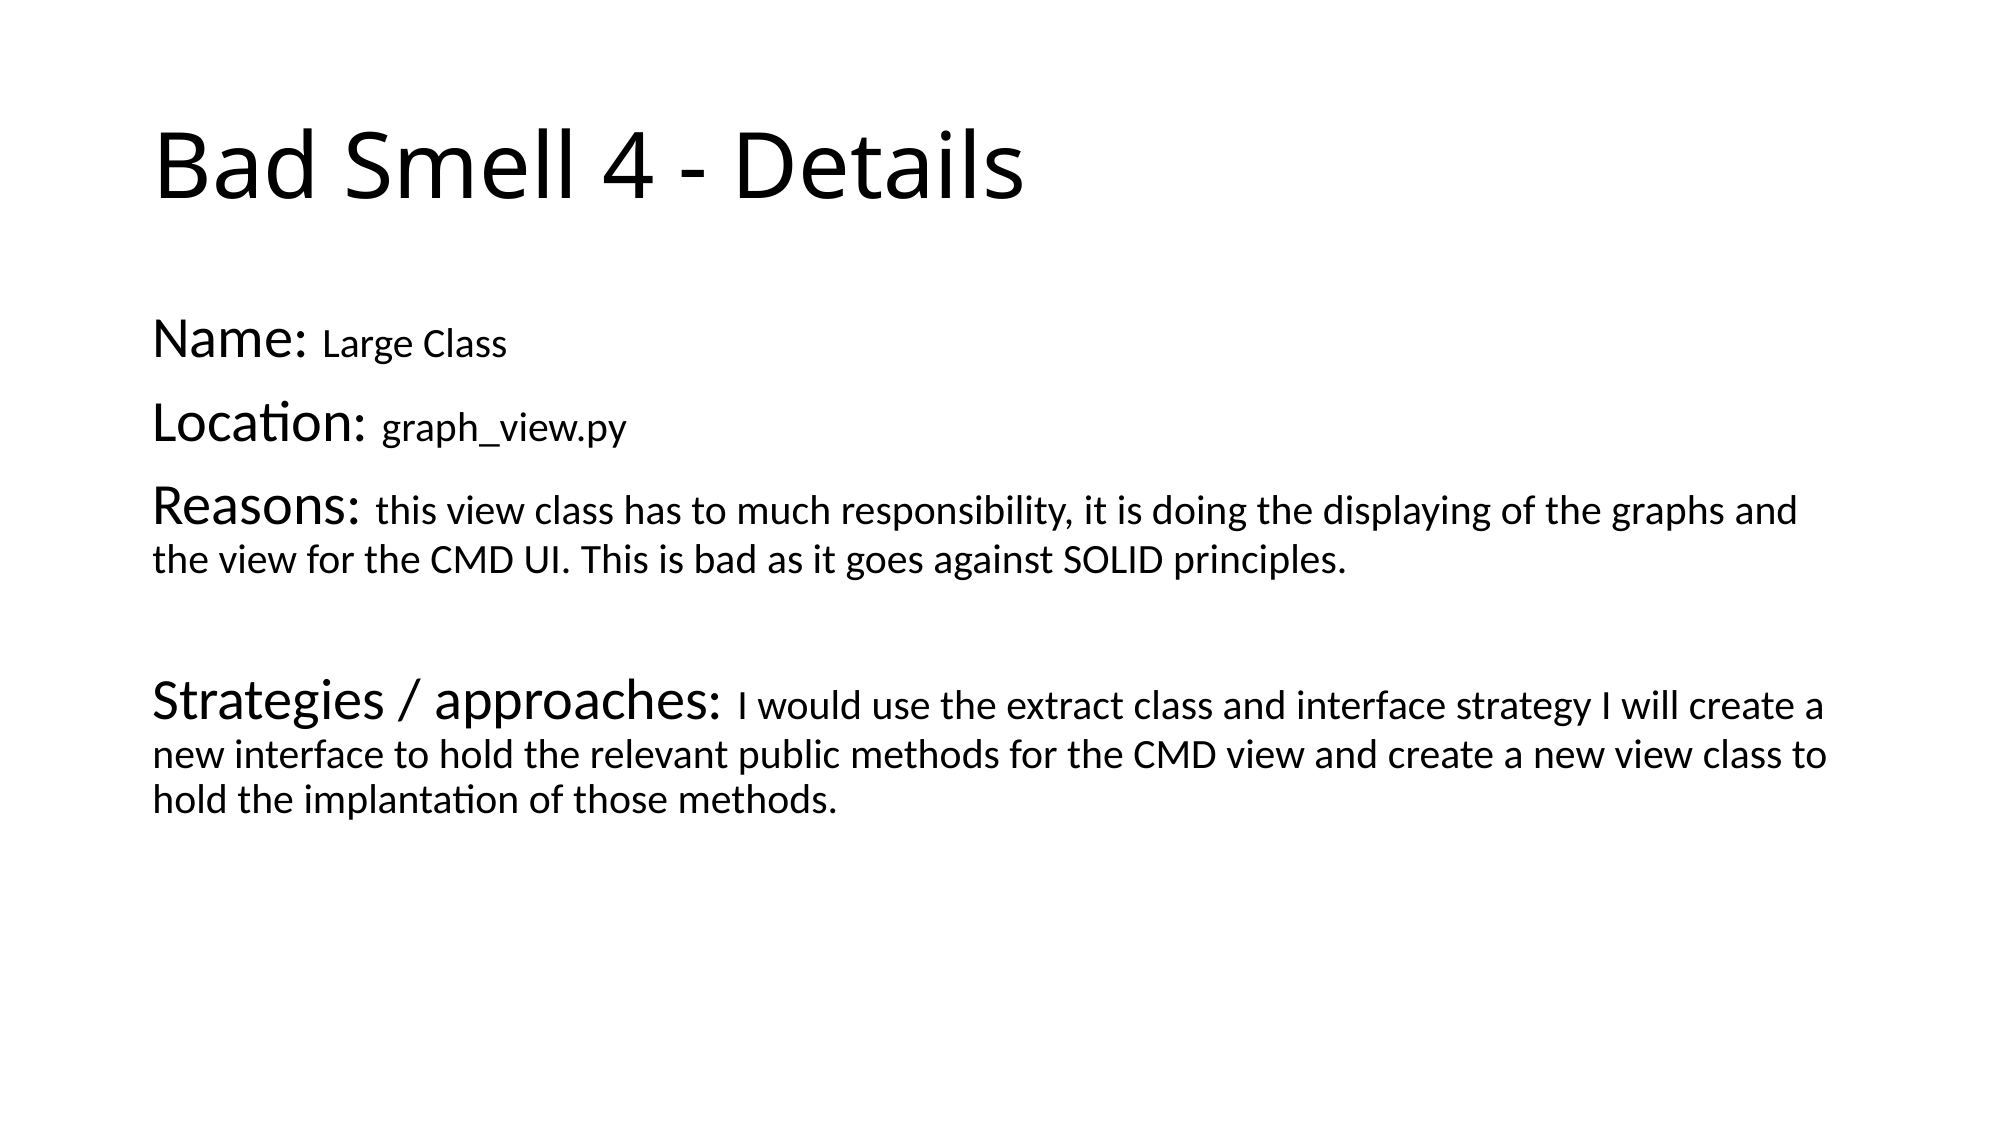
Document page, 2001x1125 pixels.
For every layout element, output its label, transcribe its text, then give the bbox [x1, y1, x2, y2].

list Name: Large Class Location: graph_view.py Reasons: this view class has to much responsibility, it is doing the displaying of the graphs and the view for the CMD UI. This is bad as it goes against SOLID principles. Strategies / approaches: I would use the extract class and interface strategy I will create a new interface to hold the relevant public methods for the CMD view and create a new view class to hold the implantation of those methods. [137, 299, 1863, 1014]
title Bad Smell 4 - Details [137, 59, 1863, 278]
